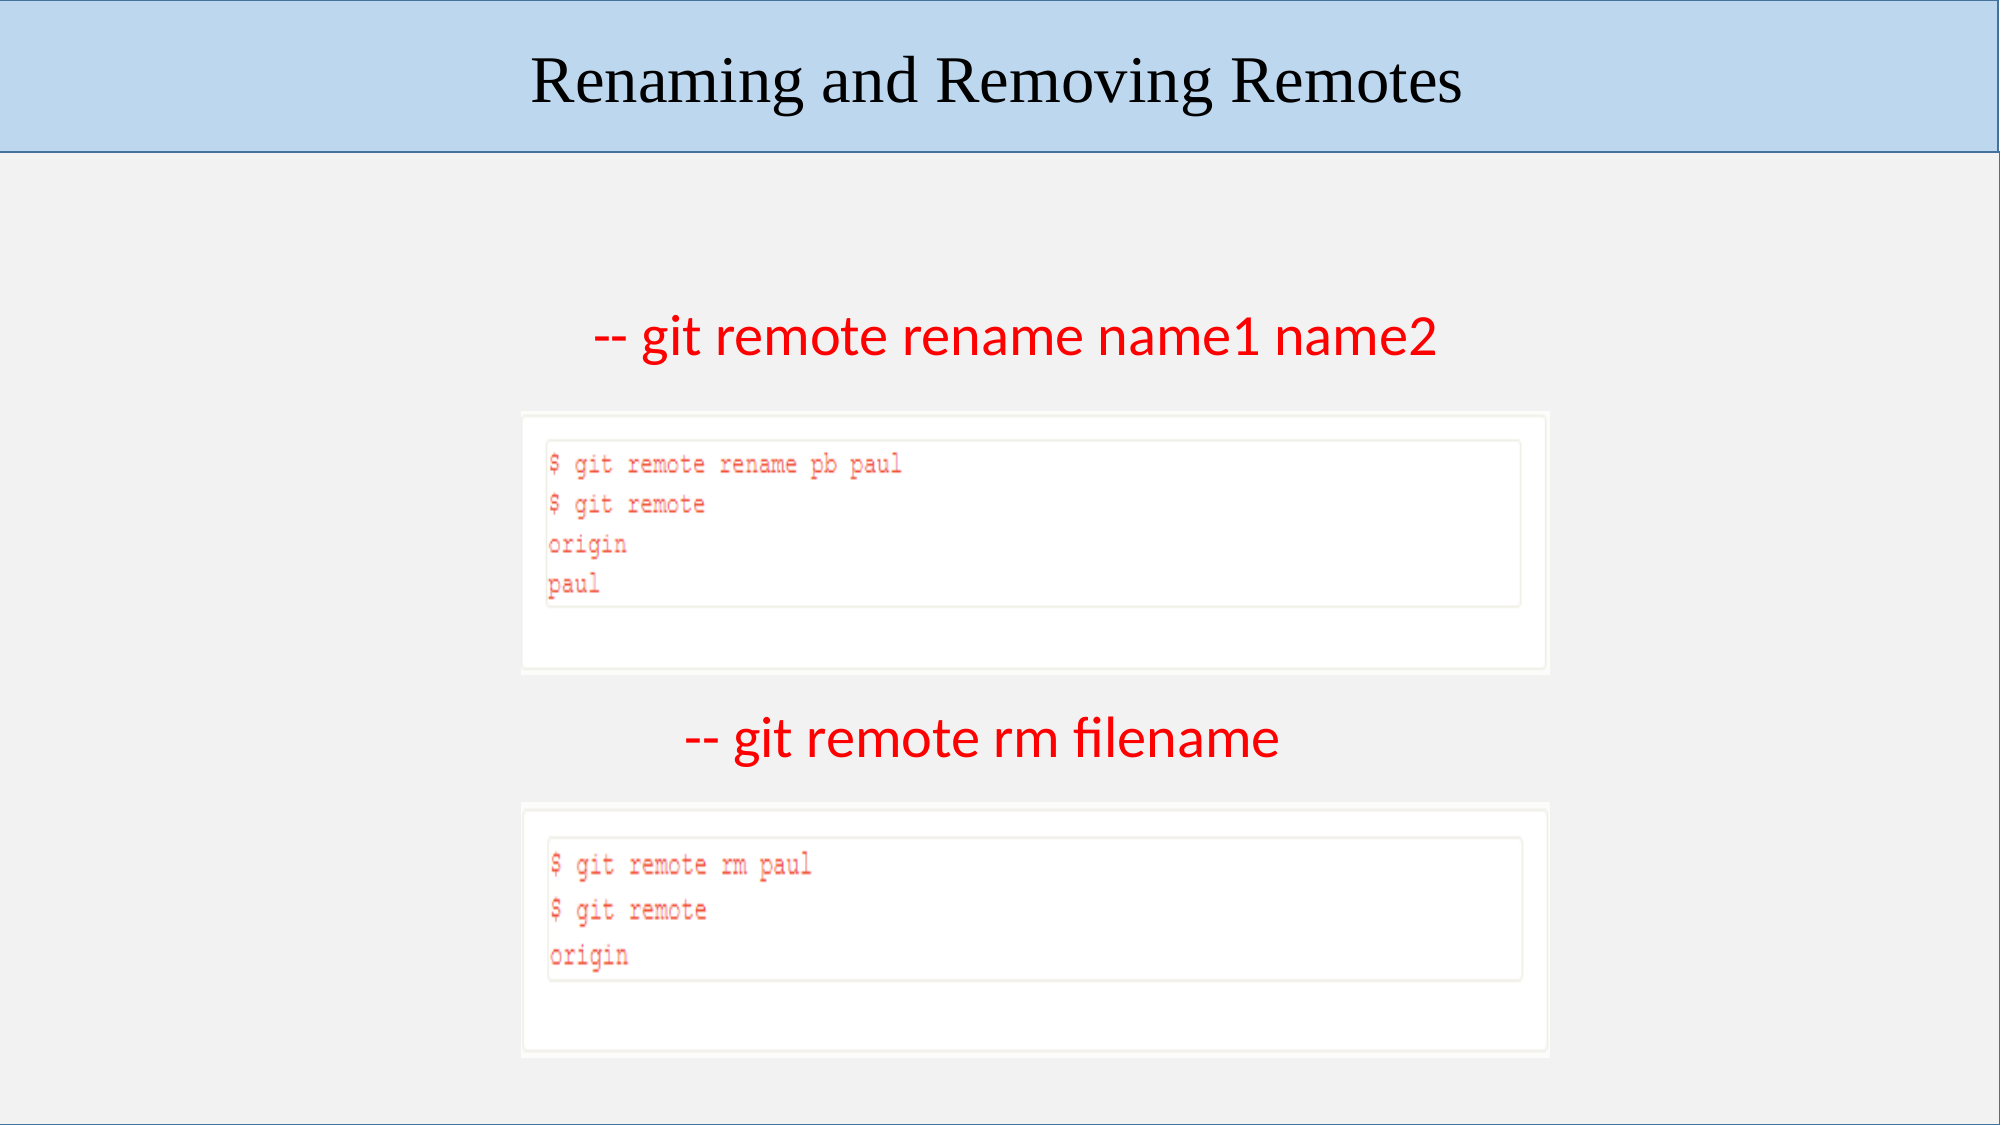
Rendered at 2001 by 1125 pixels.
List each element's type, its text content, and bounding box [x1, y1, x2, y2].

picture [521, 411, 1550, 675]
text_box [0, 151, 2000, 1125]
text_box -- git remote rename name1 name2 [578, 289, 1493, 411]
text_box -- git remote rm filename [669, 691, 1327, 802]
picture [521, 802, 1550, 1058]
text_box Renaming and Removing Remotes [0, 0, 1999, 151]
